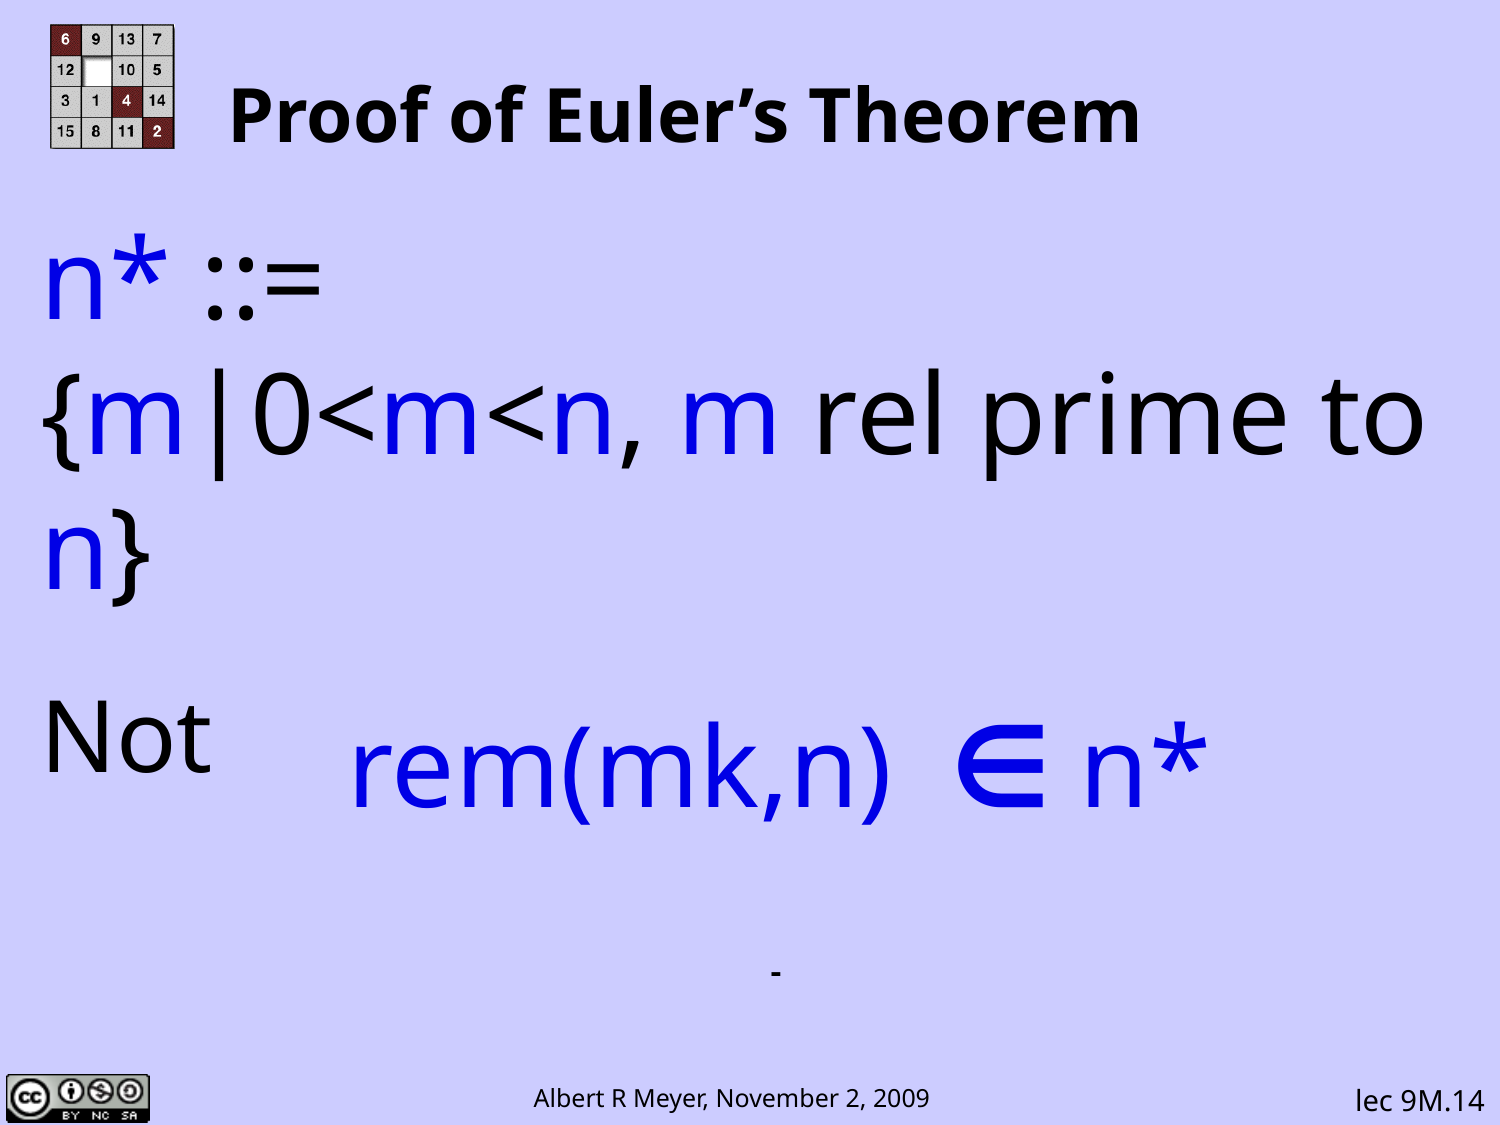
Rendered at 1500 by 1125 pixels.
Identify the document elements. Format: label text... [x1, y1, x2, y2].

text_box rem(mk,n) ∈ n* [215, 687, 1338, 973]
picture [6, 1074, 150, 1123]
slide_number lec 9M.14 [1062, 1074, 1500, 1125]
picture [50, 24, 175, 149]
title Proof of Euler’s Theorem [212, 24, 1401, 199]
text_box n* ::= {m|0<m<n, m rel prime to n} Note: m,k ∈ n* implies m⋅k rel. prime to n [25, 199, 1500, 980]
